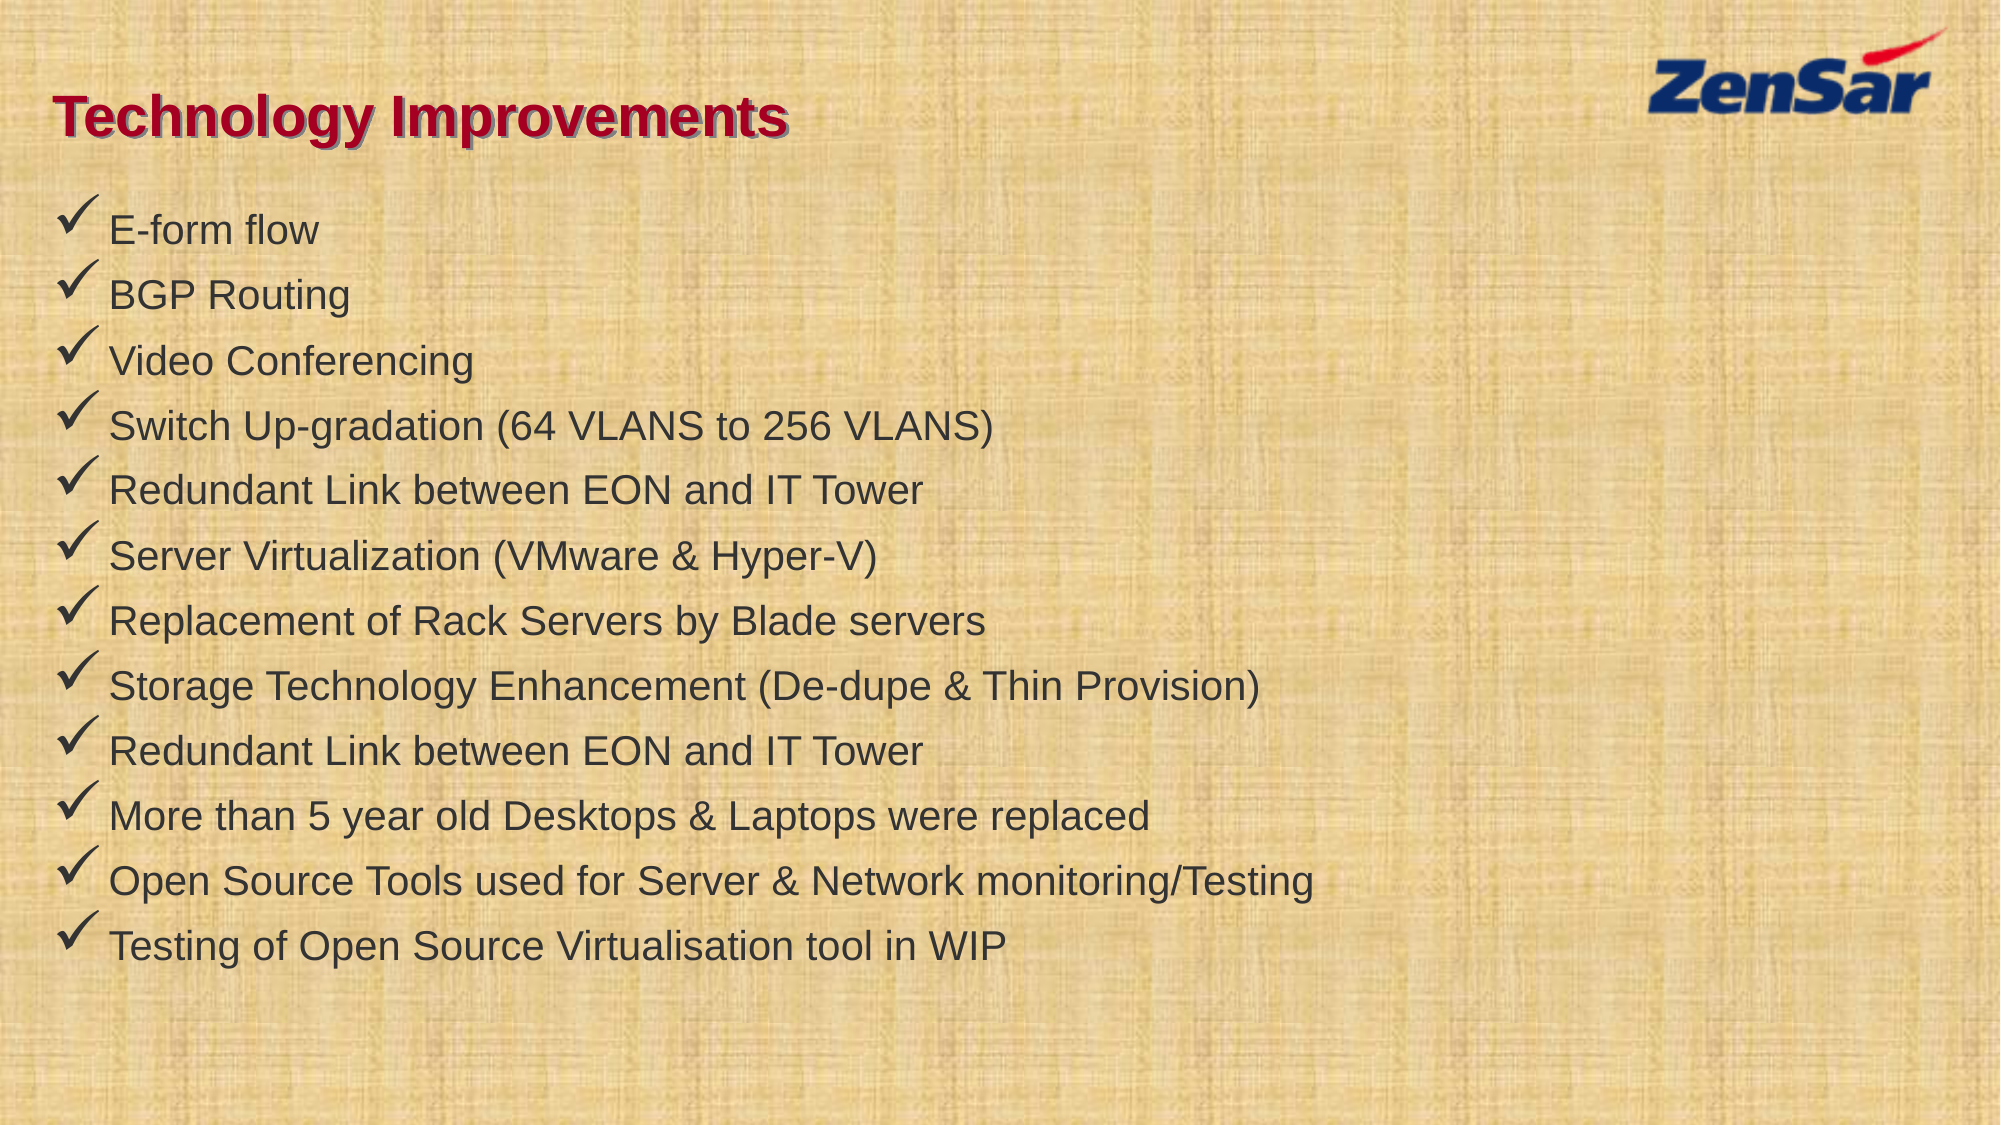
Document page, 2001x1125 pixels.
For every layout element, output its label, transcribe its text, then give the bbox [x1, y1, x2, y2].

text_box Technology Improvements [37, 24, 1232, 194]
text_box E-form flow BGP Routing Video Conferencing Switch Up-gradation (64 VLANS to 256 VLANS) Redundant Link between EON and IT Tower Server Virtualization (VMware & Hyper-V) Replacement of Rack Servers by Blade servers Storage Technology Enhancement (De-dupe & Thin Provision) Redundant Link between EON and IT Tower More than 5 year old Desktops & Laptops were replaced Open Source Tools used for Server & Network monitoring/Testing Testing of Open Source Virtualisation tool in WIP [37, 194, 1467, 1062]
picture [0, 0, 2001, 1125]
